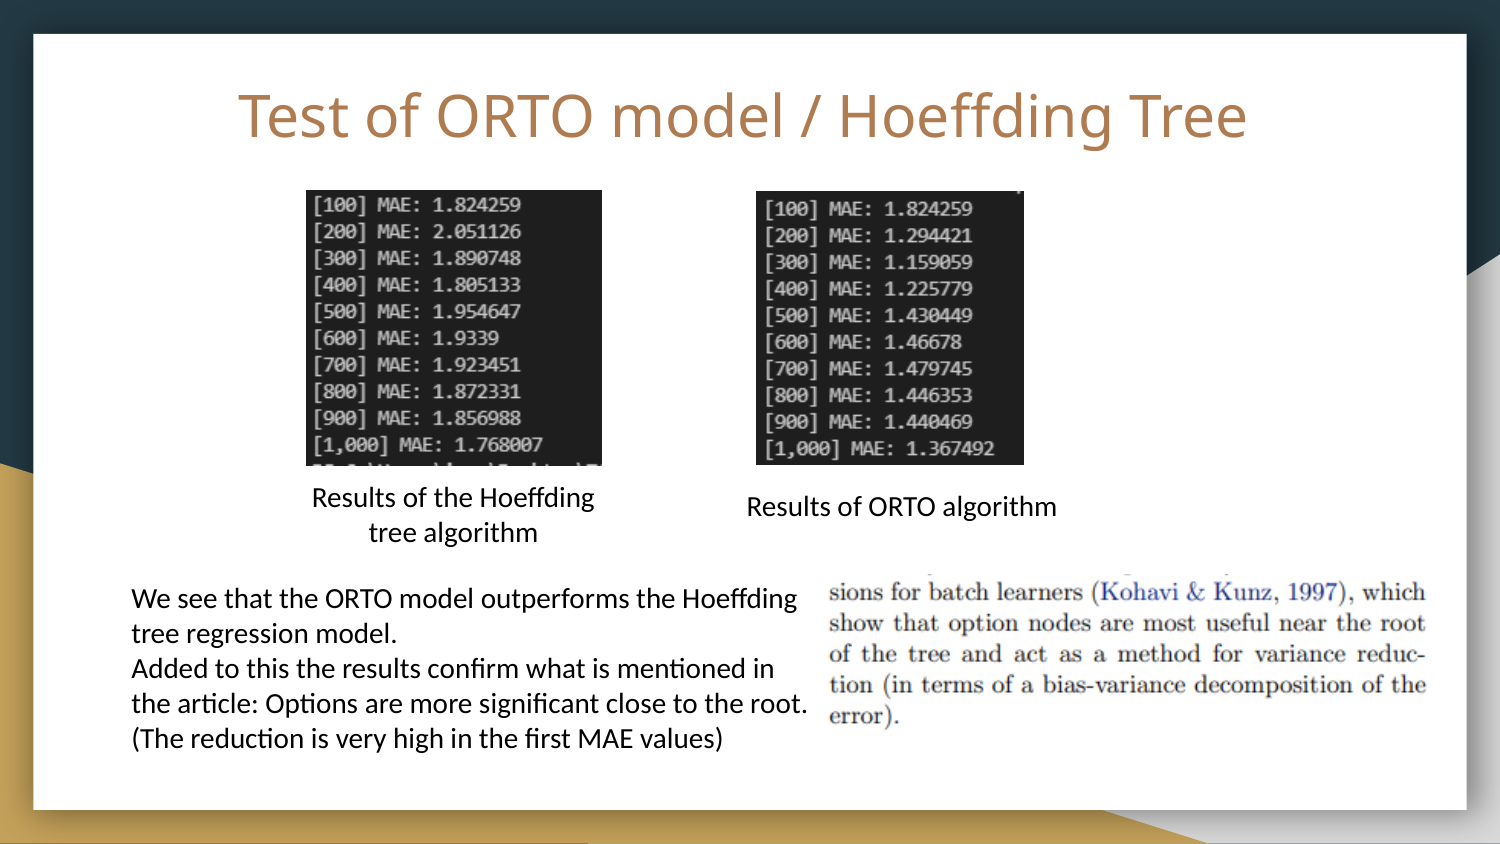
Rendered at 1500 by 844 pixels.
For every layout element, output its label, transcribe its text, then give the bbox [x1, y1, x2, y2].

title Test of ORTO model / Hoeffding Tree [223, 63, 1277, 184]
text_box We see that the ORTO model outperforms the Hoeffding tree regression model. Added to this the results confirm what is mentioned in the article: Options are more significant close to the root. (The reduction is very high in the first MAE values) [116, 564, 835, 770]
text_box Results of ORTO algorithm [731, 472, 1098, 538]
picture [822, 574, 1439, 736]
text_box Results of the Hoeffding tree algorithm [288, 463, 619, 564]
picture [306, 190, 603, 466]
picture [756, 191, 1025, 465]
